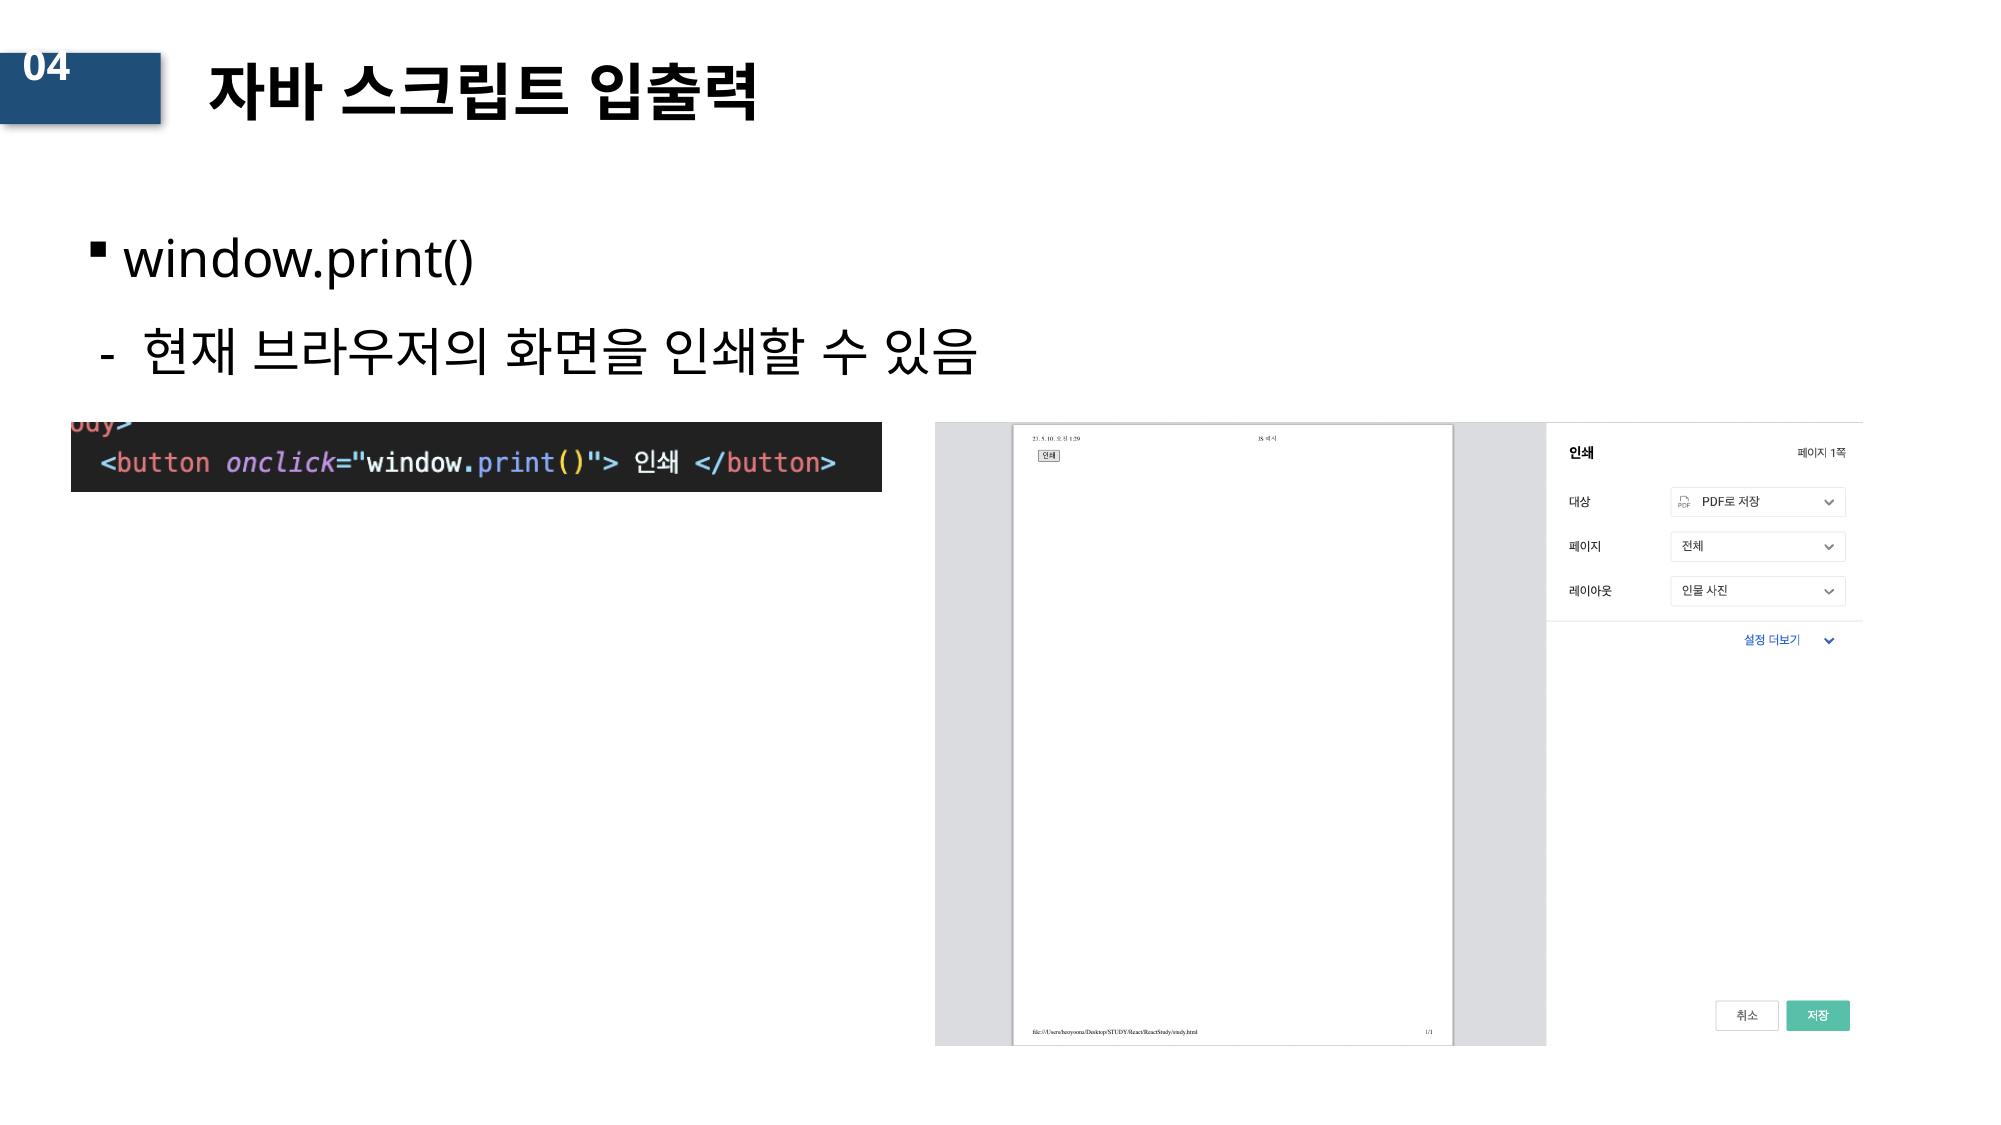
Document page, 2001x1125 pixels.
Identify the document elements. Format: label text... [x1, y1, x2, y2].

text_box window.print() - 현재 브라우저의 화면을 인쇄할 수 있음 [71, 186, 1945, 389]
title 자바 스크립트 입출력 [193, 43, 955, 147]
text_box 04 [0, 52, 162, 125]
picture [934, 422, 1863, 1047]
picture [71, 422, 882, 492]
